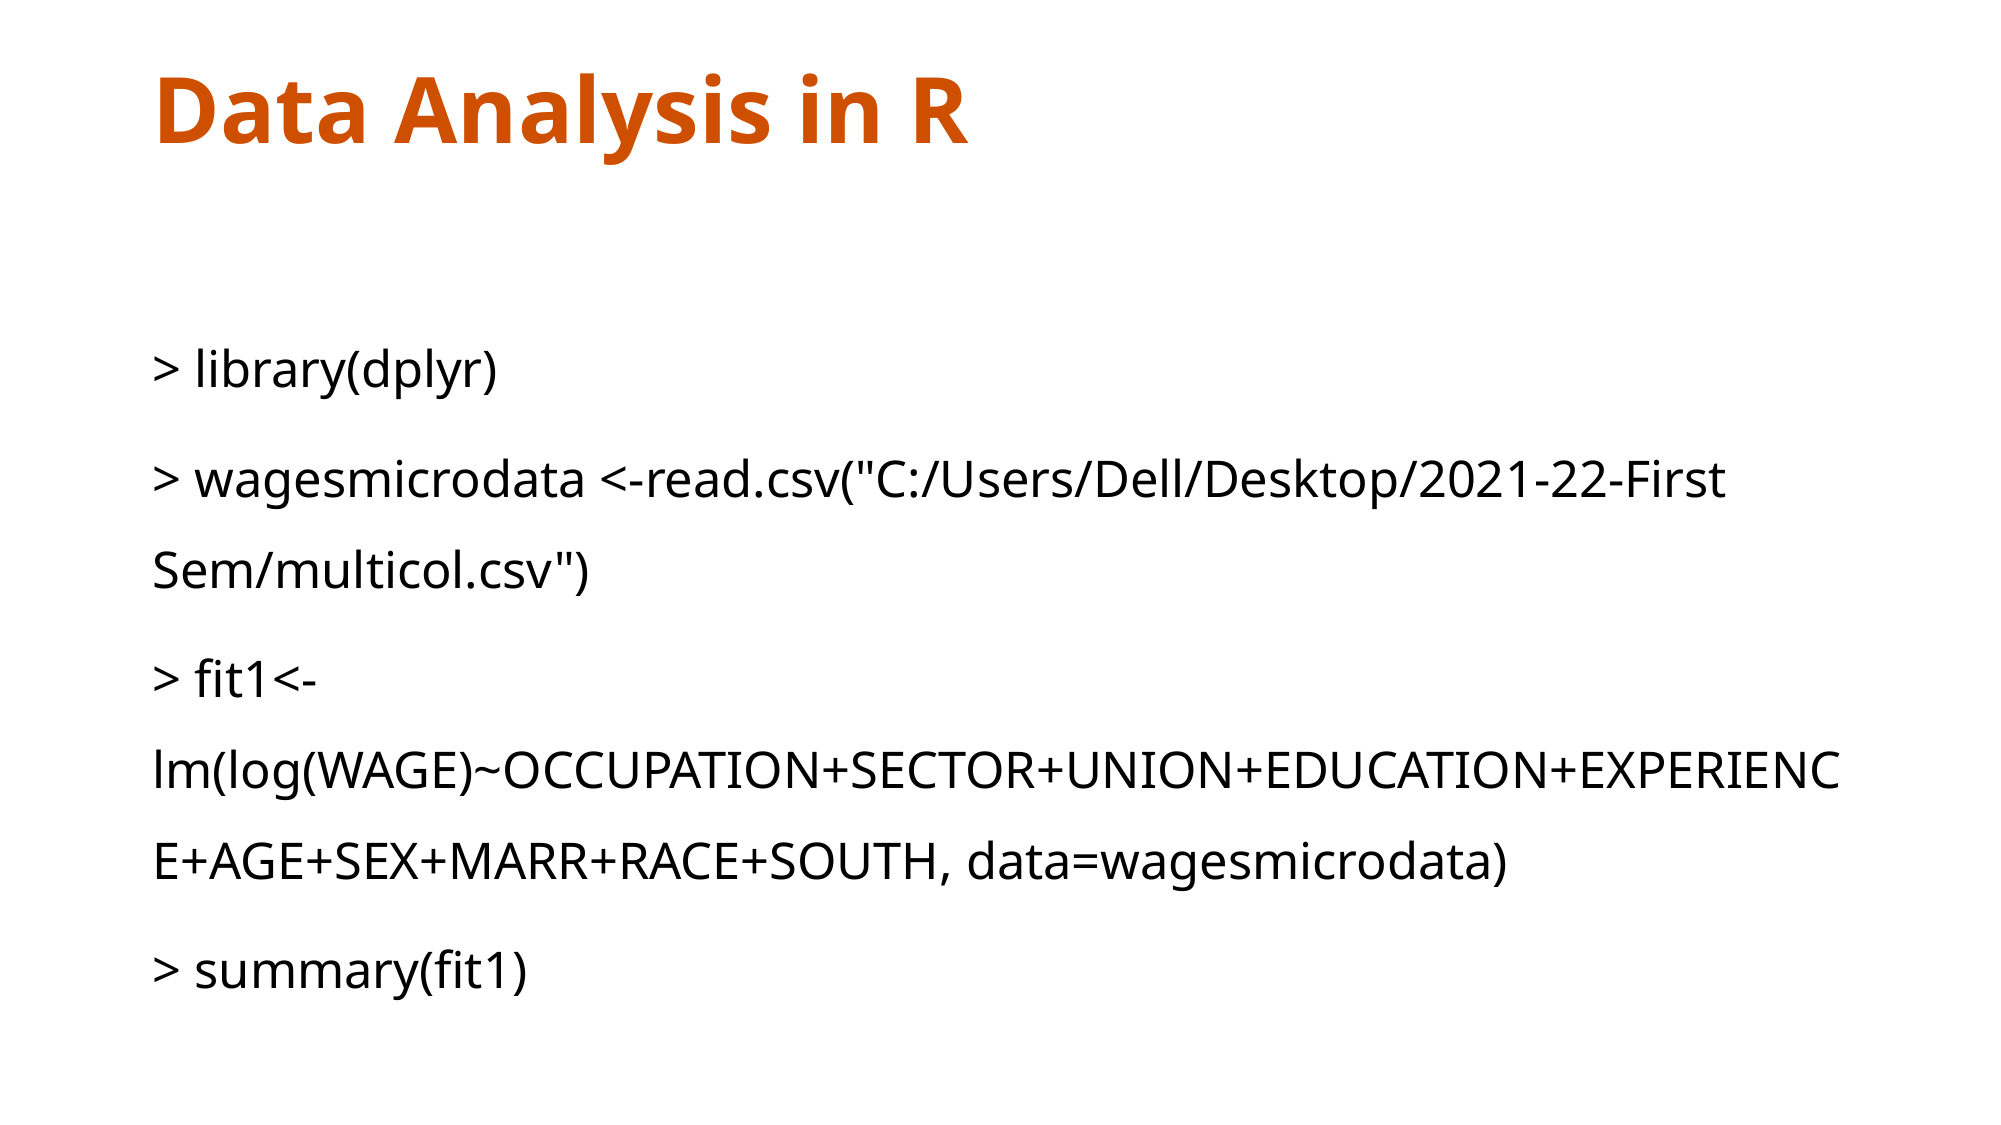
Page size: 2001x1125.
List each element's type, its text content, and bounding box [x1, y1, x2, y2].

list > library(dplyr) > wagesmicrodata <-read.csv("C:/Users/Dell/Desktop/2021-22-First Sem/multicol.csv") > fit1<- lm(log(WAGE)~OCCUPATION+SECTOR+UNION+EDUCATION+EXPERIENCE+AGE+SEX+MARR+RACE+SOUTH, data=wagesmicrodata) > summary(fit1) [137, 299, 1863, 1014]
title Data Analysis in R [137, 59, 1863, 278]
